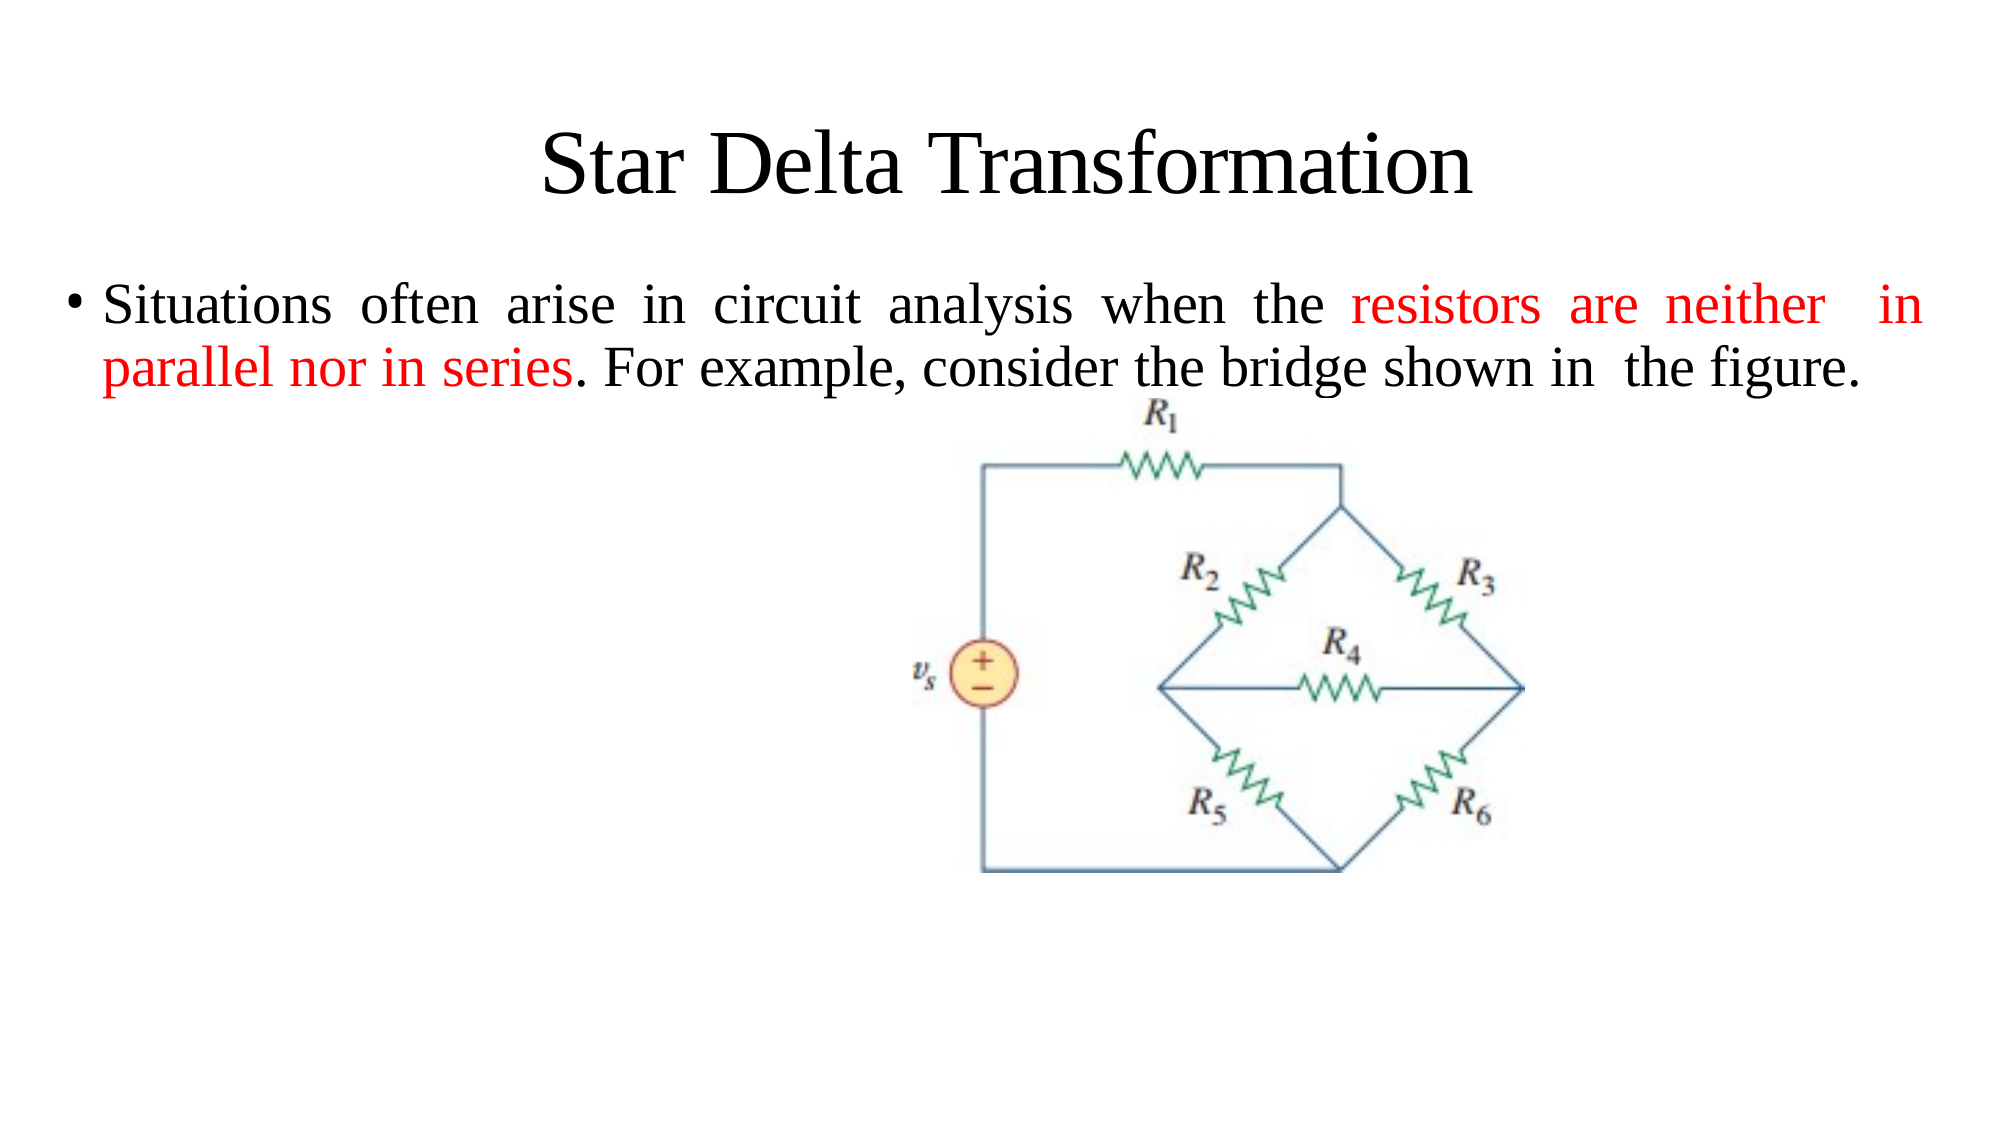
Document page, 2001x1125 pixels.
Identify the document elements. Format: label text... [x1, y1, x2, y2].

title Star Delta Transformation [537, 100, 1709, 262]
text_box Situations often arise in circuit analysis when the resistors are neither in parallel nor in series. For example, consider the bridge shown in the figure. [62, 262, 1925, 399]
picture [912, 398, 1525, 873]
